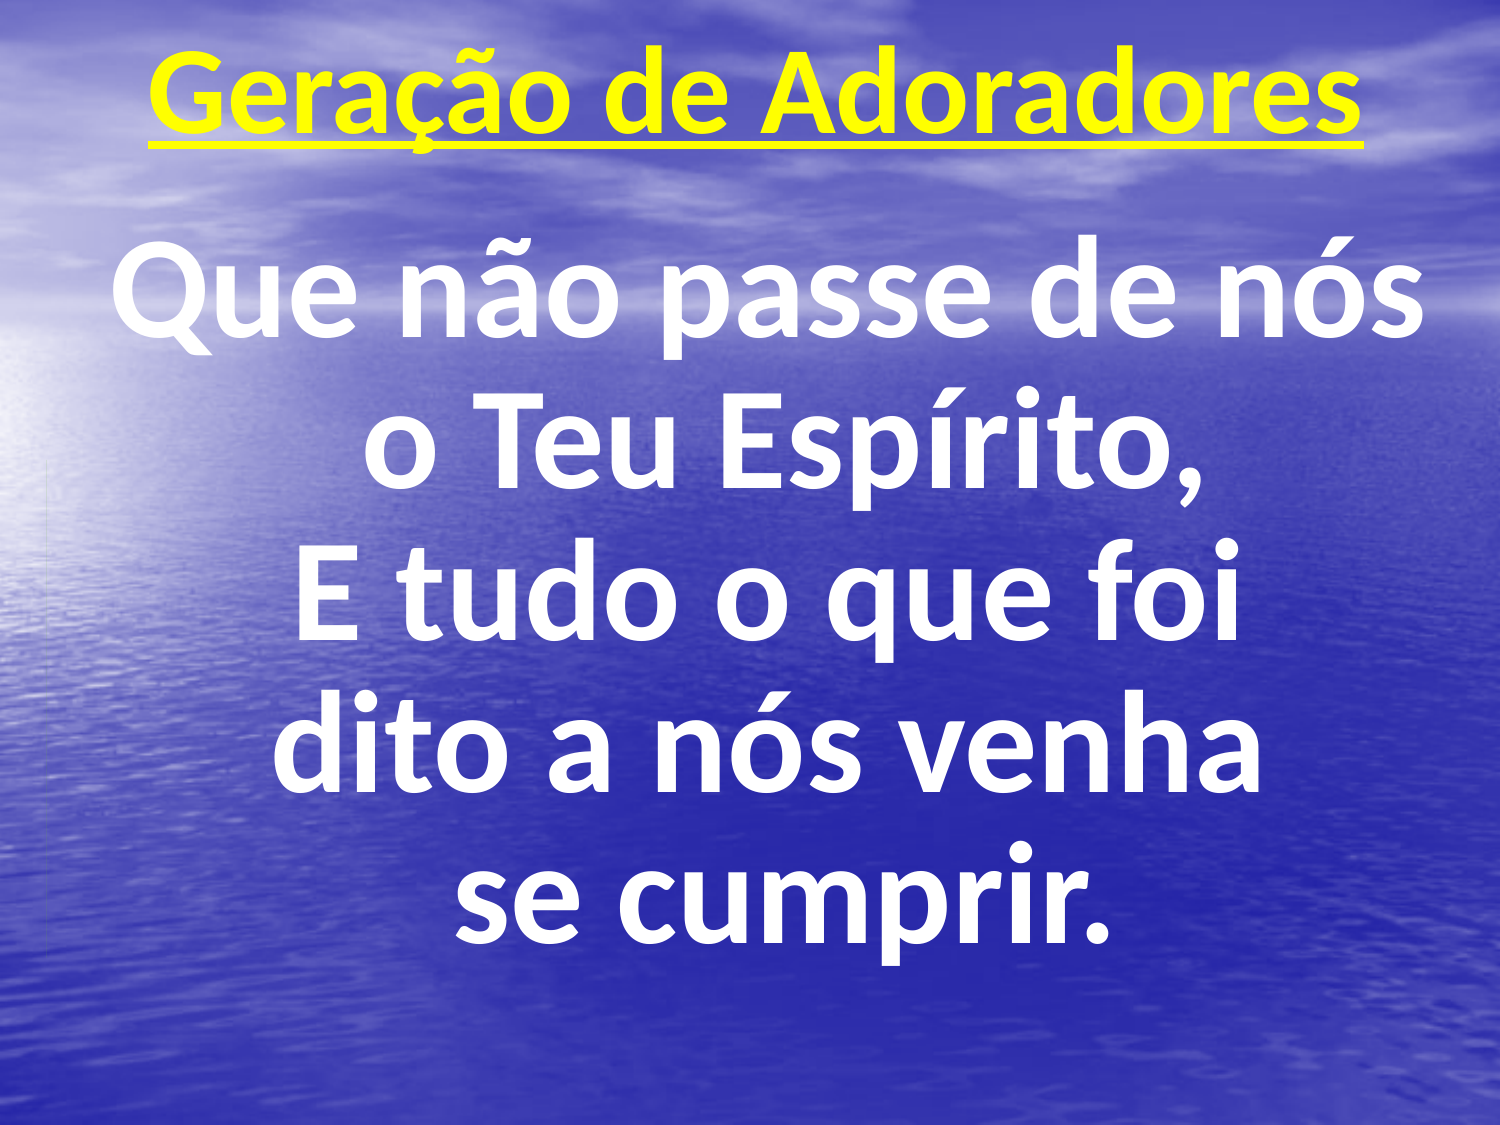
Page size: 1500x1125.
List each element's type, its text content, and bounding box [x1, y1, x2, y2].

subtitle Que não passe de nós o Teu Espírito, E tudo o que foi dito a nós venha se cumprir. [29, 231, 1500, 1059]
title Geração de Adoradores [5, 0, 1500, 166]
